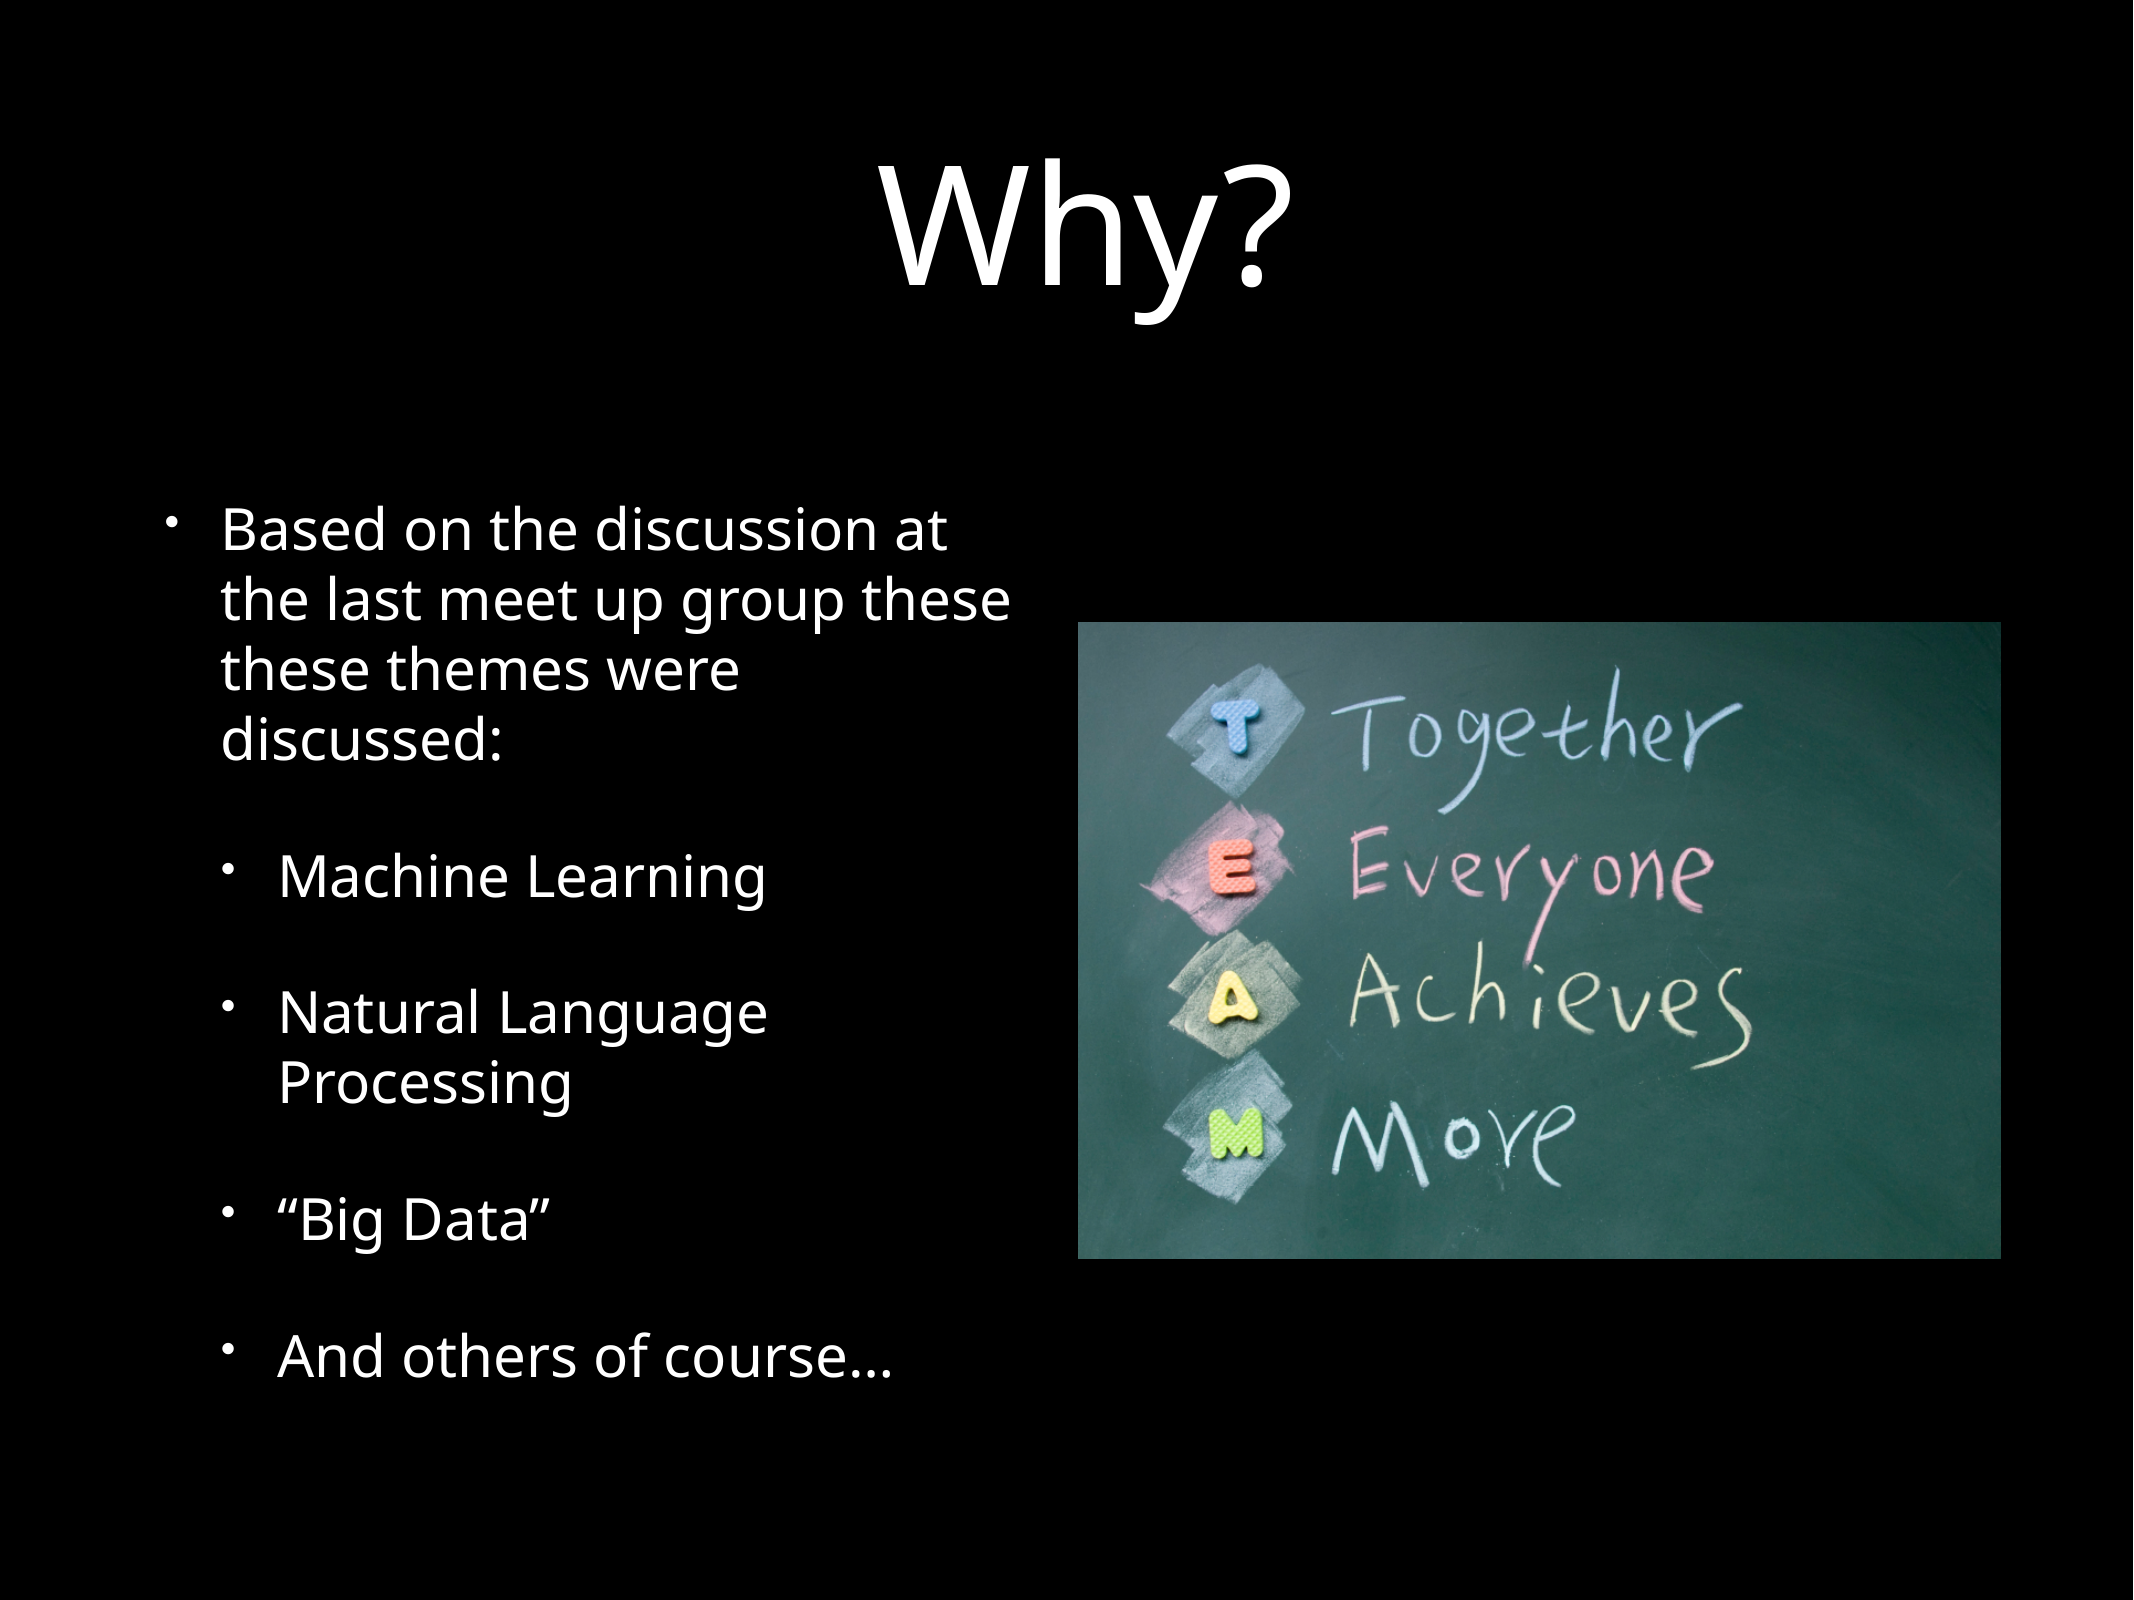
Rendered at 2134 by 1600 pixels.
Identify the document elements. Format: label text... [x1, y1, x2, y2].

list Based on the discussion at the last meet up group these these themes were discussed: Machine Learning Natural Language Processing “Big Data” And others of course… [155, 424, 1032, 1457]
picture [1077, 622, 2002, 1259]
title Why? [155, 41, 1978, 397]
